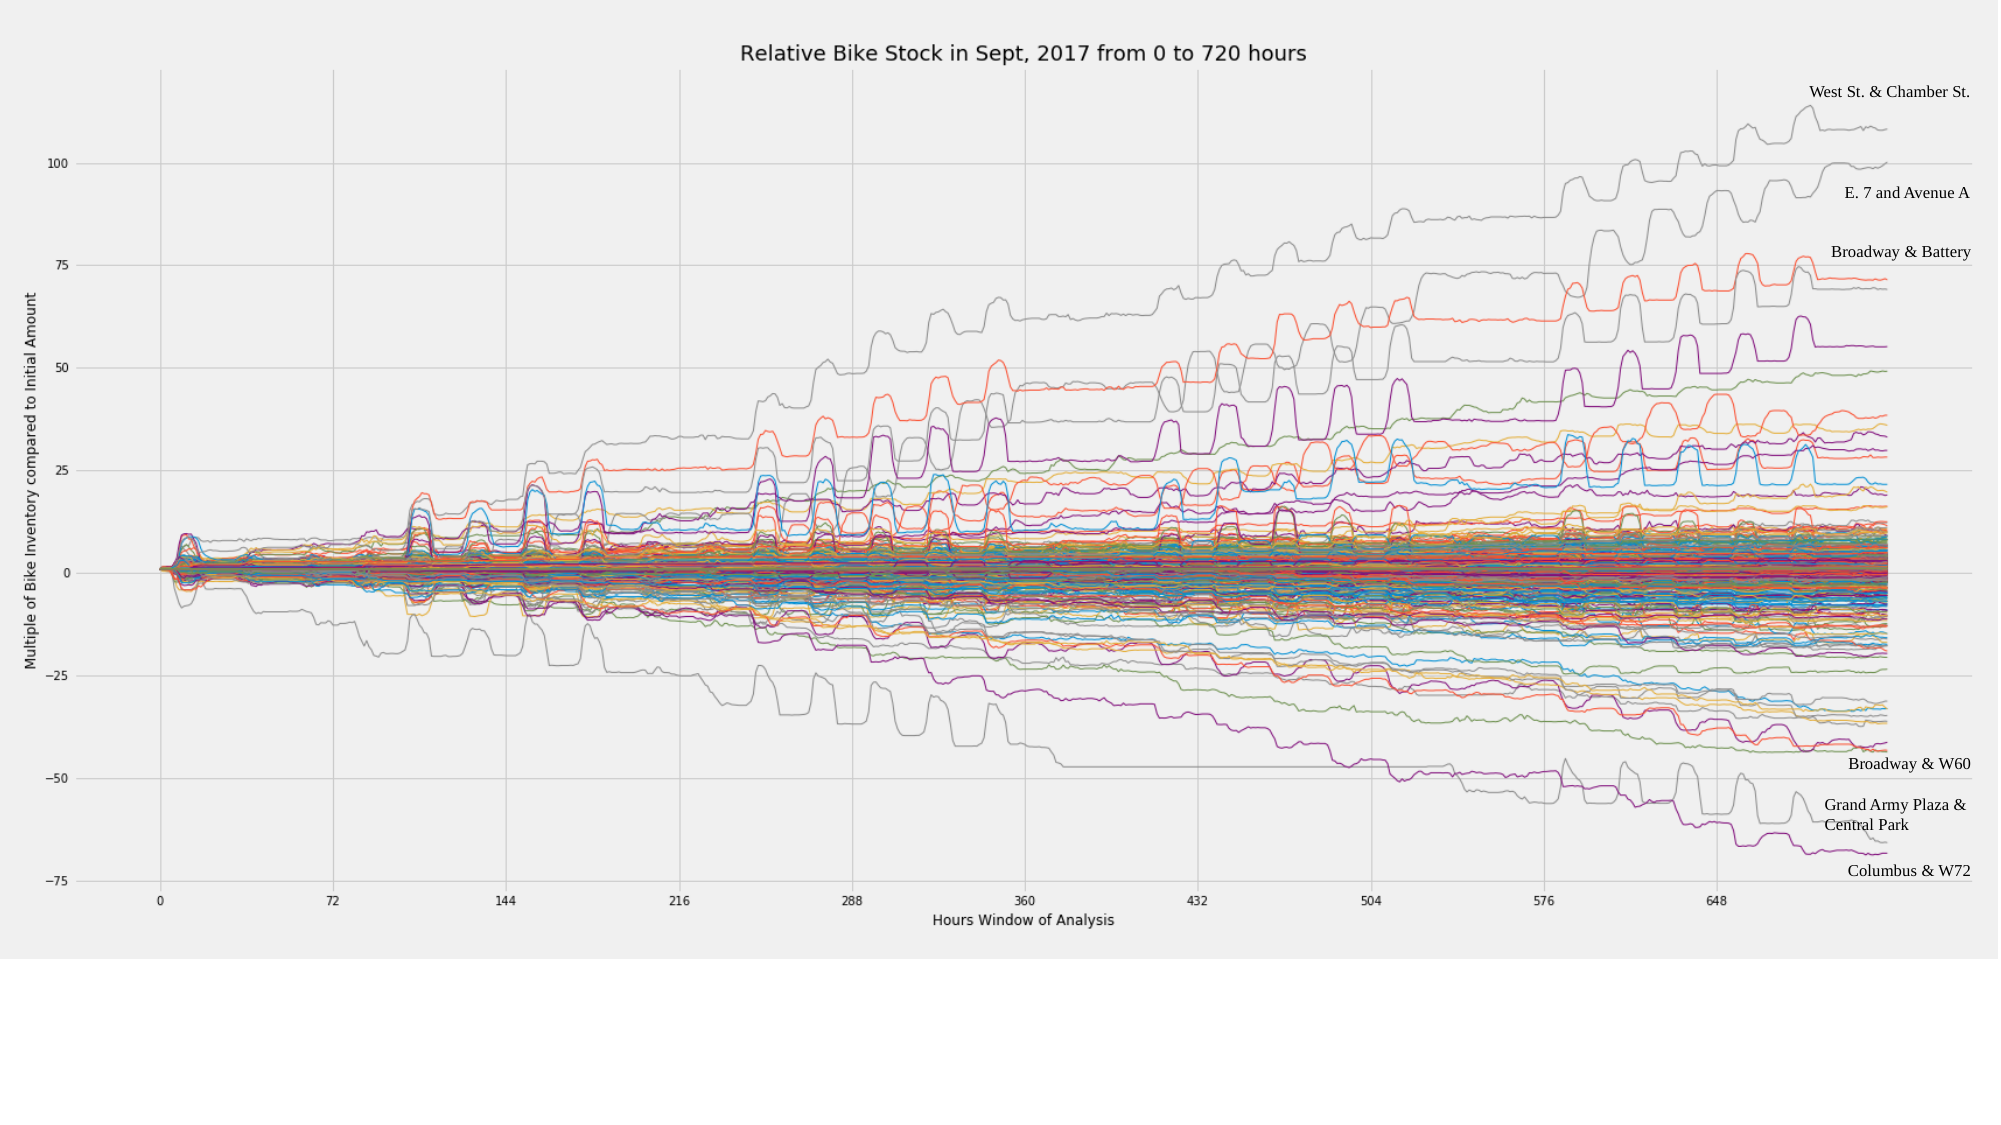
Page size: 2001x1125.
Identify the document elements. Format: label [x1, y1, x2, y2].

picture [0, 0, 1998, 959]
